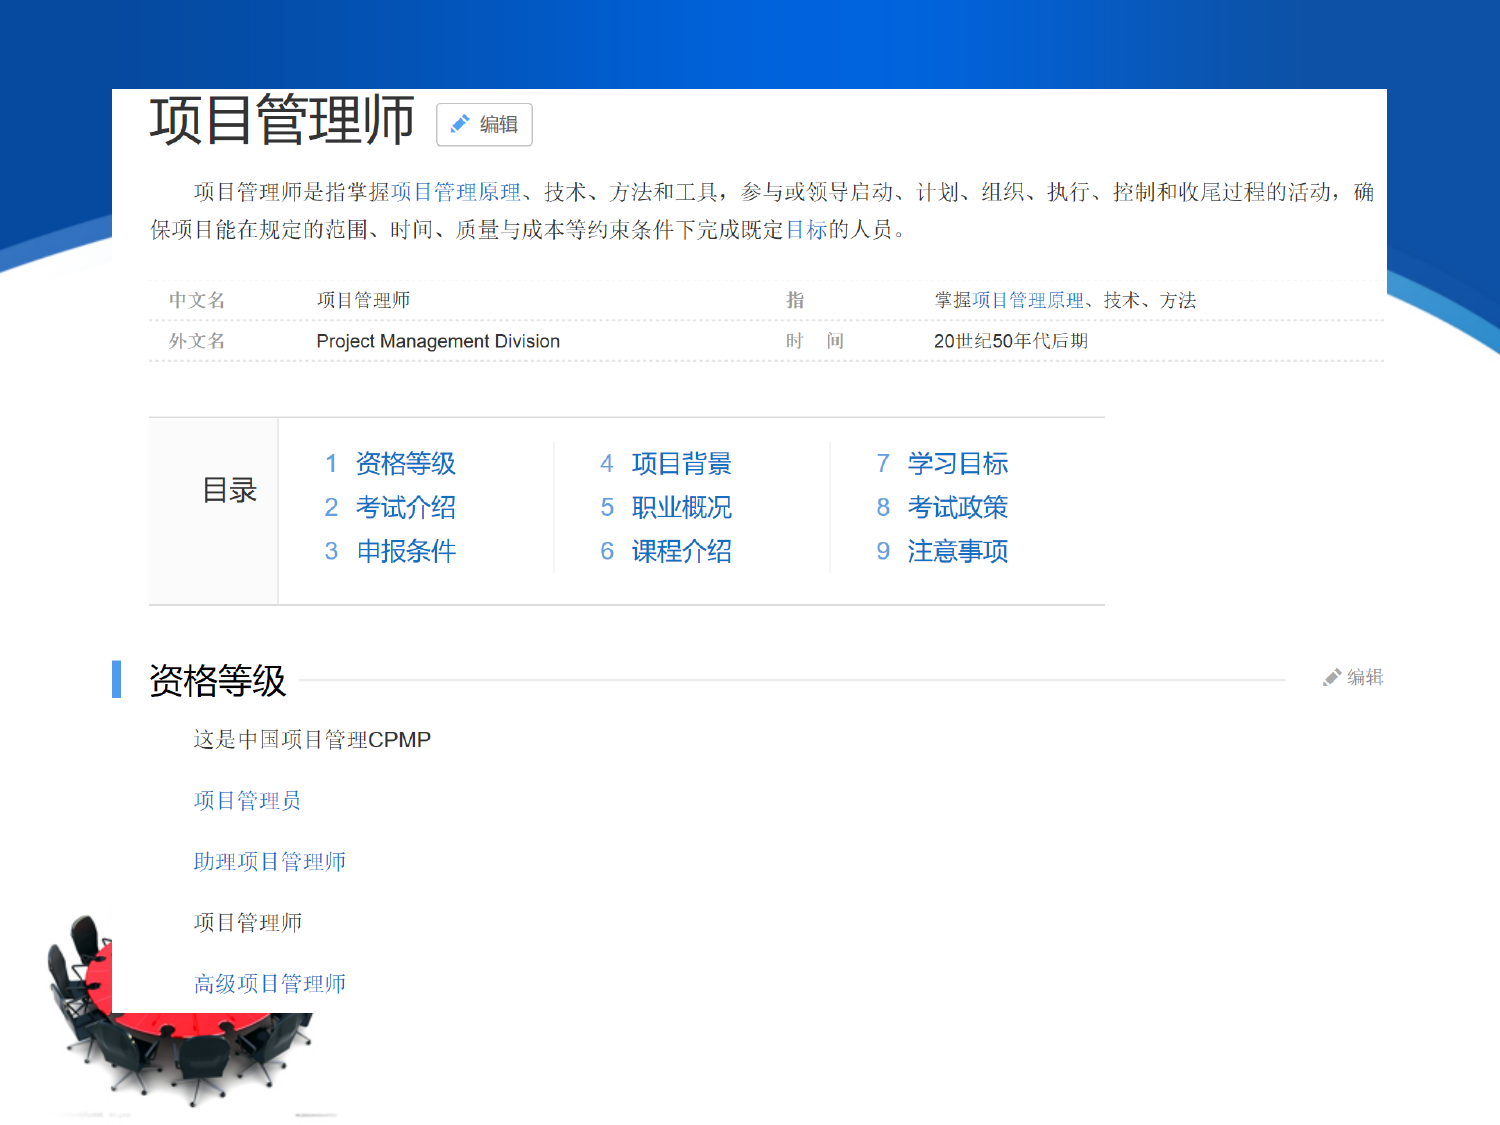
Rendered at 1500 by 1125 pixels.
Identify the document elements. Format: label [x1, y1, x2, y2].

list [111, 89, 1387, 1013]
picture [0, 0, 1500, 1125]
